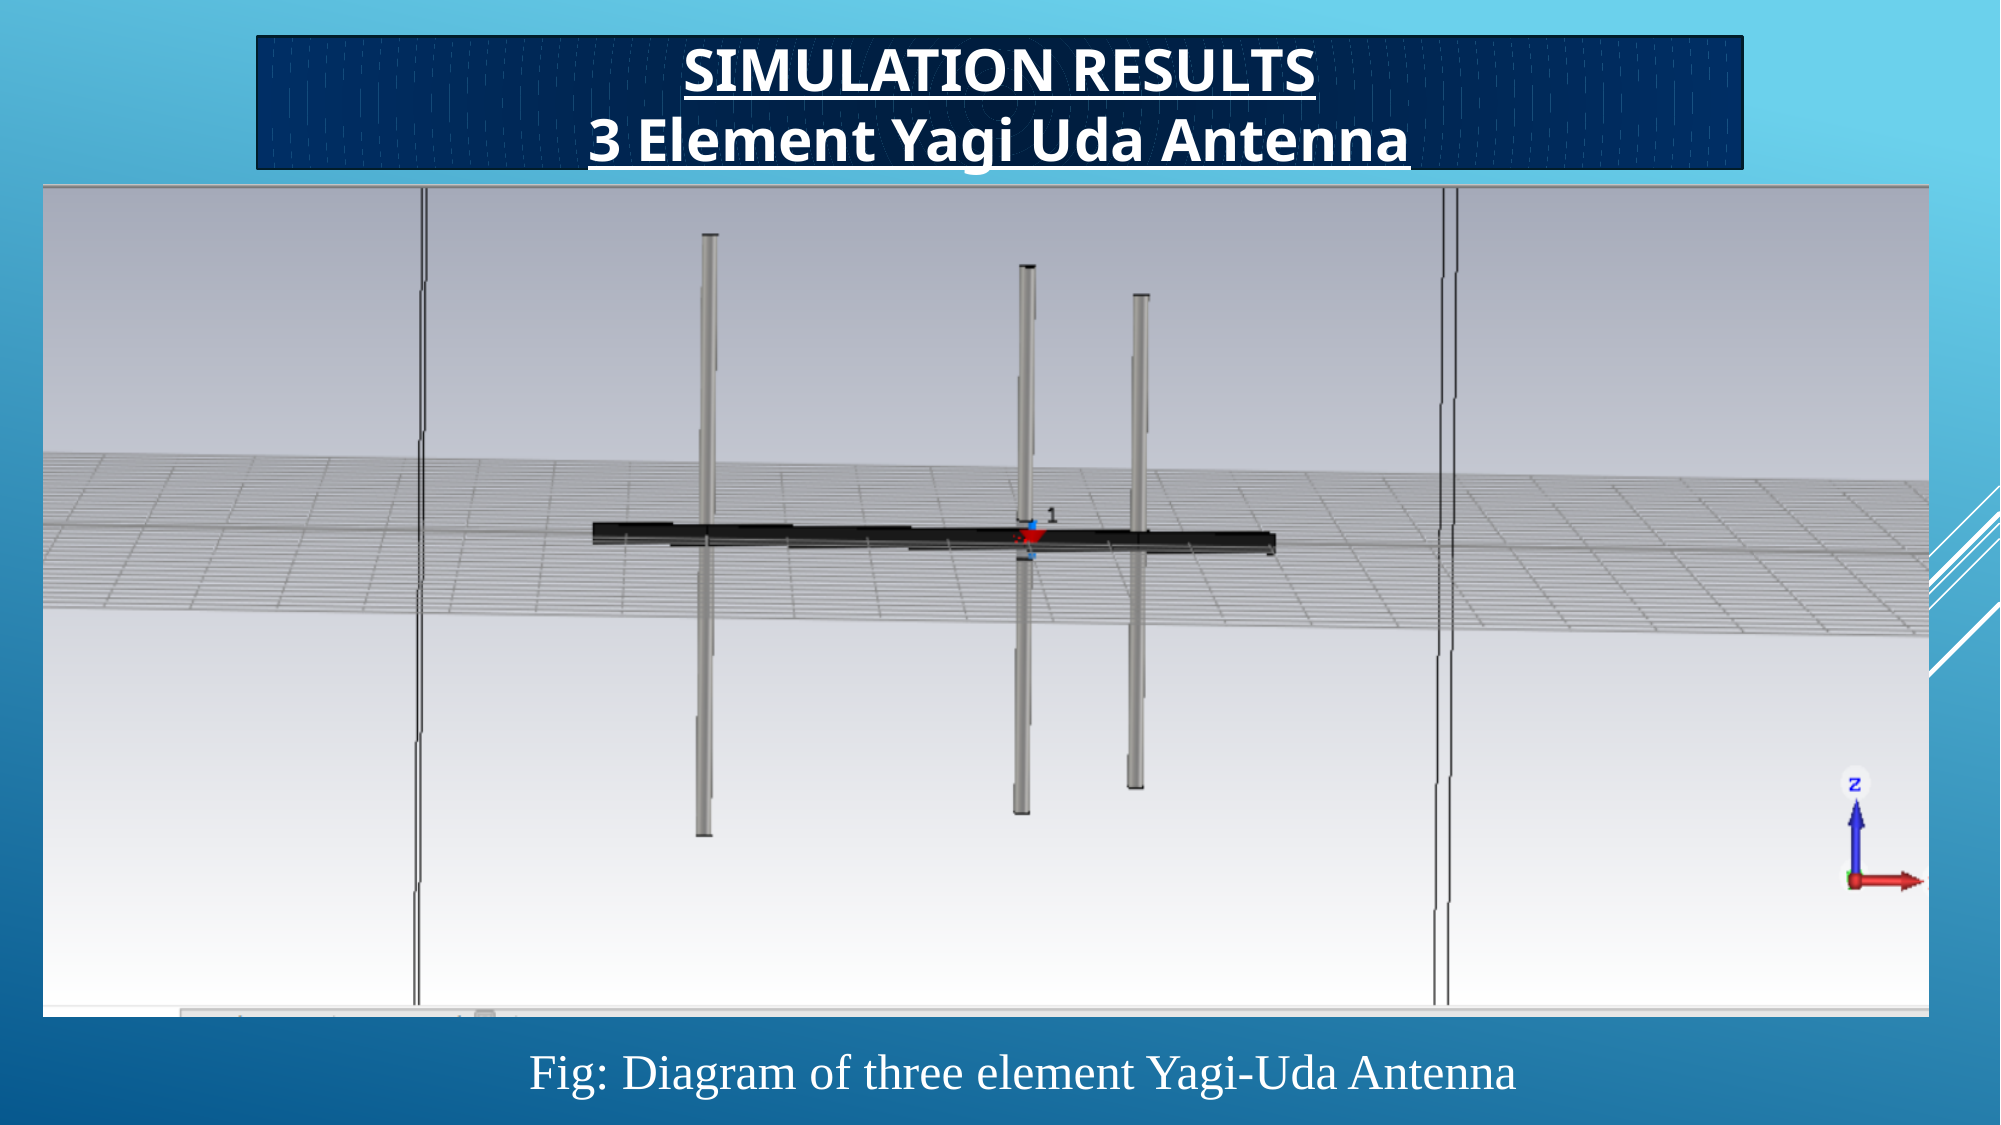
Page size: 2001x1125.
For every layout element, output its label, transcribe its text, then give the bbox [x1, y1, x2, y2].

text_box SIMULATION RESULTS 3 Element Yagi Uda Antenna [256, 35, 1744, 170]
picture [43, 184, 1930, 1018]
text_box Fig: Diagram of three element Yagi-Uda Antenna [514, 1032, 1633, 1108]
